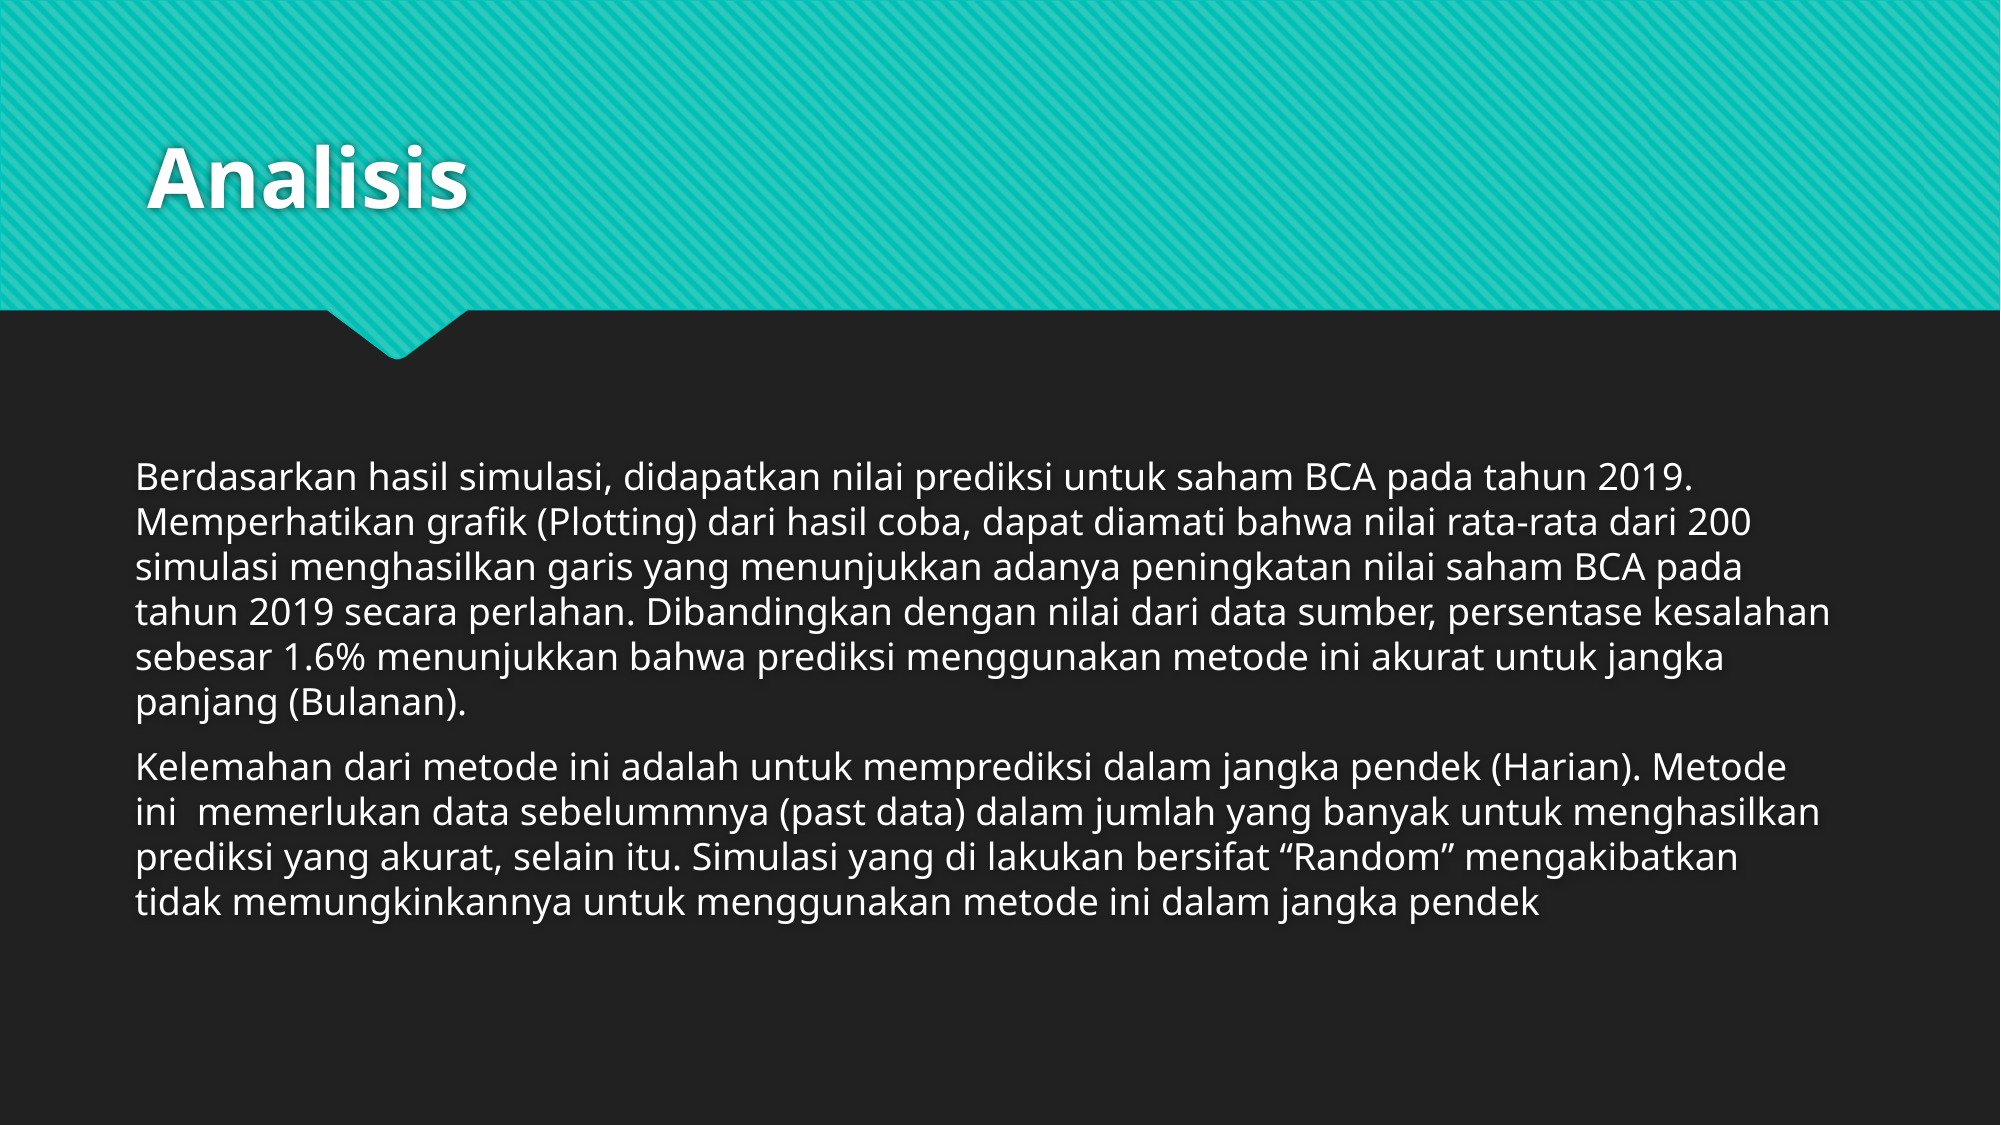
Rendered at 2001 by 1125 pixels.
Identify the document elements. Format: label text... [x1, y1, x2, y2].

list Berdasarkan hasil simulasi, didapatkan nilai prediksi untuk saham BCA pada tahun 2019. Memperhatikan grafik (Plotting) dari hasil coba, dapat diamati bahwa nilai rata-rata dari 200 simulasi menghasilkan garis yang menunjukkan adanya peningkatan nilai saham BCA pada tahun 2019 secara perlahan. Dibandingkan dengan nilai dari data sumber, persentase kesalahan sebesar 1.6% menunjukkan bahwa prediksi menggunakan metode ini akurat untuk jangka panjang (Bulanan). Kelemahan dari metode ini adalah untuk memprediksi dalam jangka pendek (Harian). Metode ini memerlukan data sebelummnya (past data) dalam jumlah yang banyak untuk menghasilkan prediksi yang akurat, selain itu. Simulasi yang di lakukan bersifat “Random” mengakibatkan tidak memungkinkannya untuk menggunakan metode ini dalam jangka pendek [119, 348, 1852, 1029]
title Analisis [132, 73, 1868, 233]
